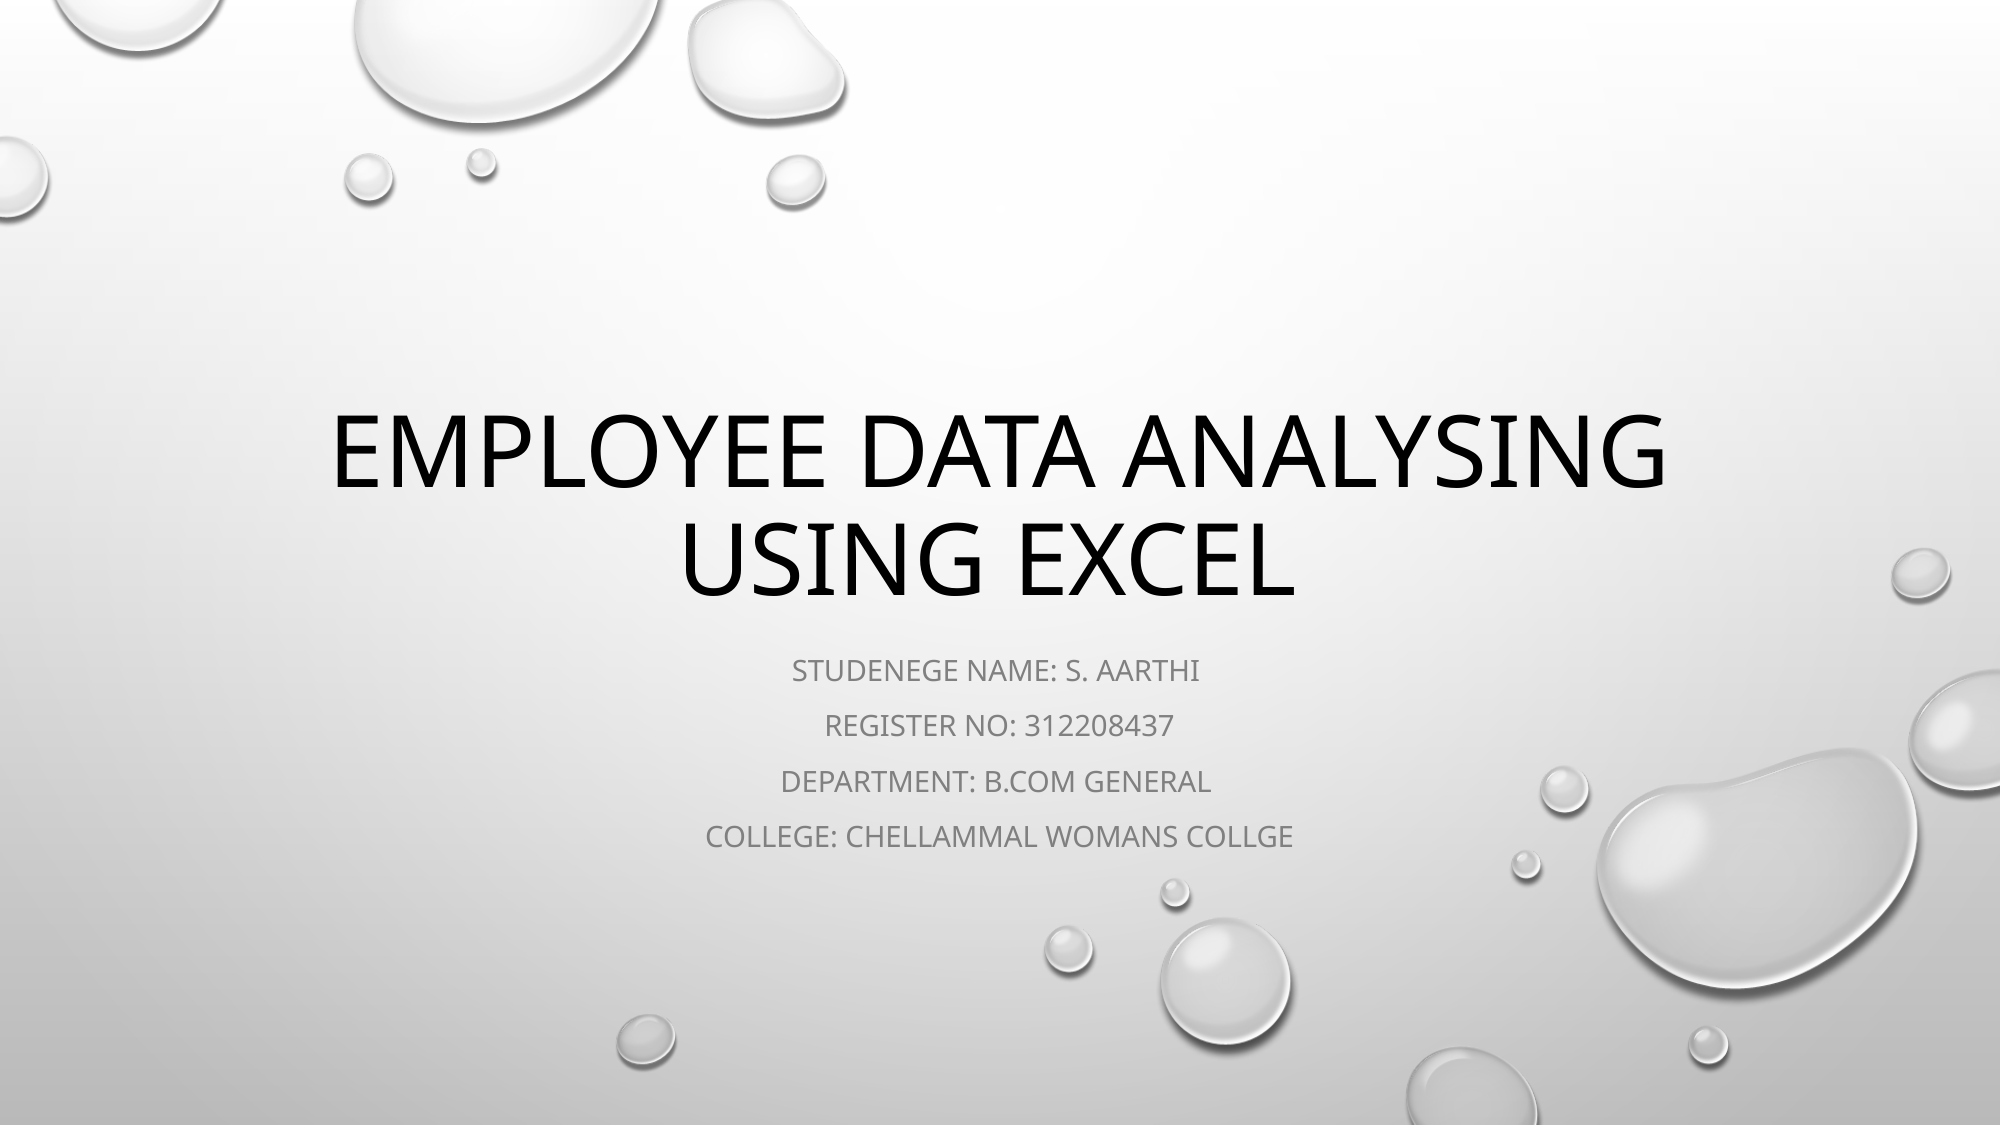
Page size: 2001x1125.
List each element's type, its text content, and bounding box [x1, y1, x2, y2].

title Employee data Analysing using Excel [287, 213, 1713, 625]
picture [0, 0, 2000, 1125]
subtitle Studenege name: s. Aarthi Register No: 312208437 Department: b.com general College: chellammal womanS collge [287, 637, 1713, 863]
